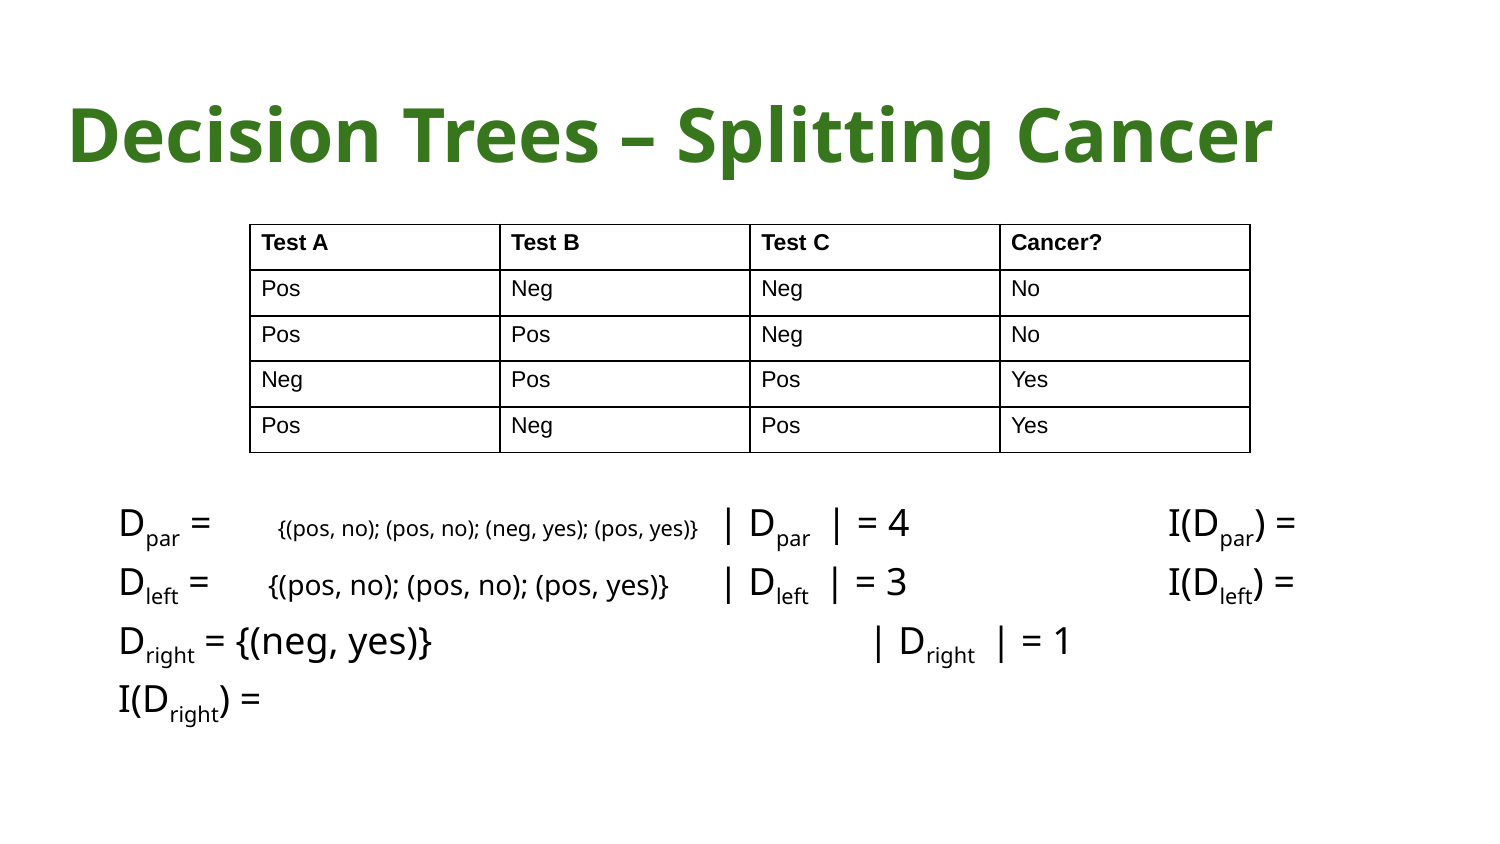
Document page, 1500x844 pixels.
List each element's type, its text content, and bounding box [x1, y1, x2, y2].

title Decision Trees – Splitting Cancer [51, 72, 1449, 167]
table_cell Pos [751, 362, 999, 406]
table_cell No [1001, 271, 1249, 315]
table_cell Pos [251, 271, 499, 315]
table_cell Neg [251, 362, 499, 406]
table_cell Neg [501, 408, 749, 452]
table_header Cancer? [1001, 225, 1249, 269]
table_cell Yes [1001, 362, 1249, 406]
table_cell Neg [751, 317, 999, 360]
table_header Test B [501, 225, 749, 269]
table_cell Pos [501, 362, 749, 406]
table_cell Pos [751, 408, 999, 452]
table_cell Pos [501, 317, 749, 360]
table_header Test C [751, 225, 999, 269]
table_cell Neg [501, 271, 749, 315]
table_cell Pos [251, 408, 499, 452]
table_cell No [1001, 317, 1249, 360]
table_cell Neg [751, 271, 999, 315]
table_cell Pos [251, 317, 499, 360]
table_header Test A [251, 225, 499, 269]
table_cell Yes [1001, 408, 1249, 452]
